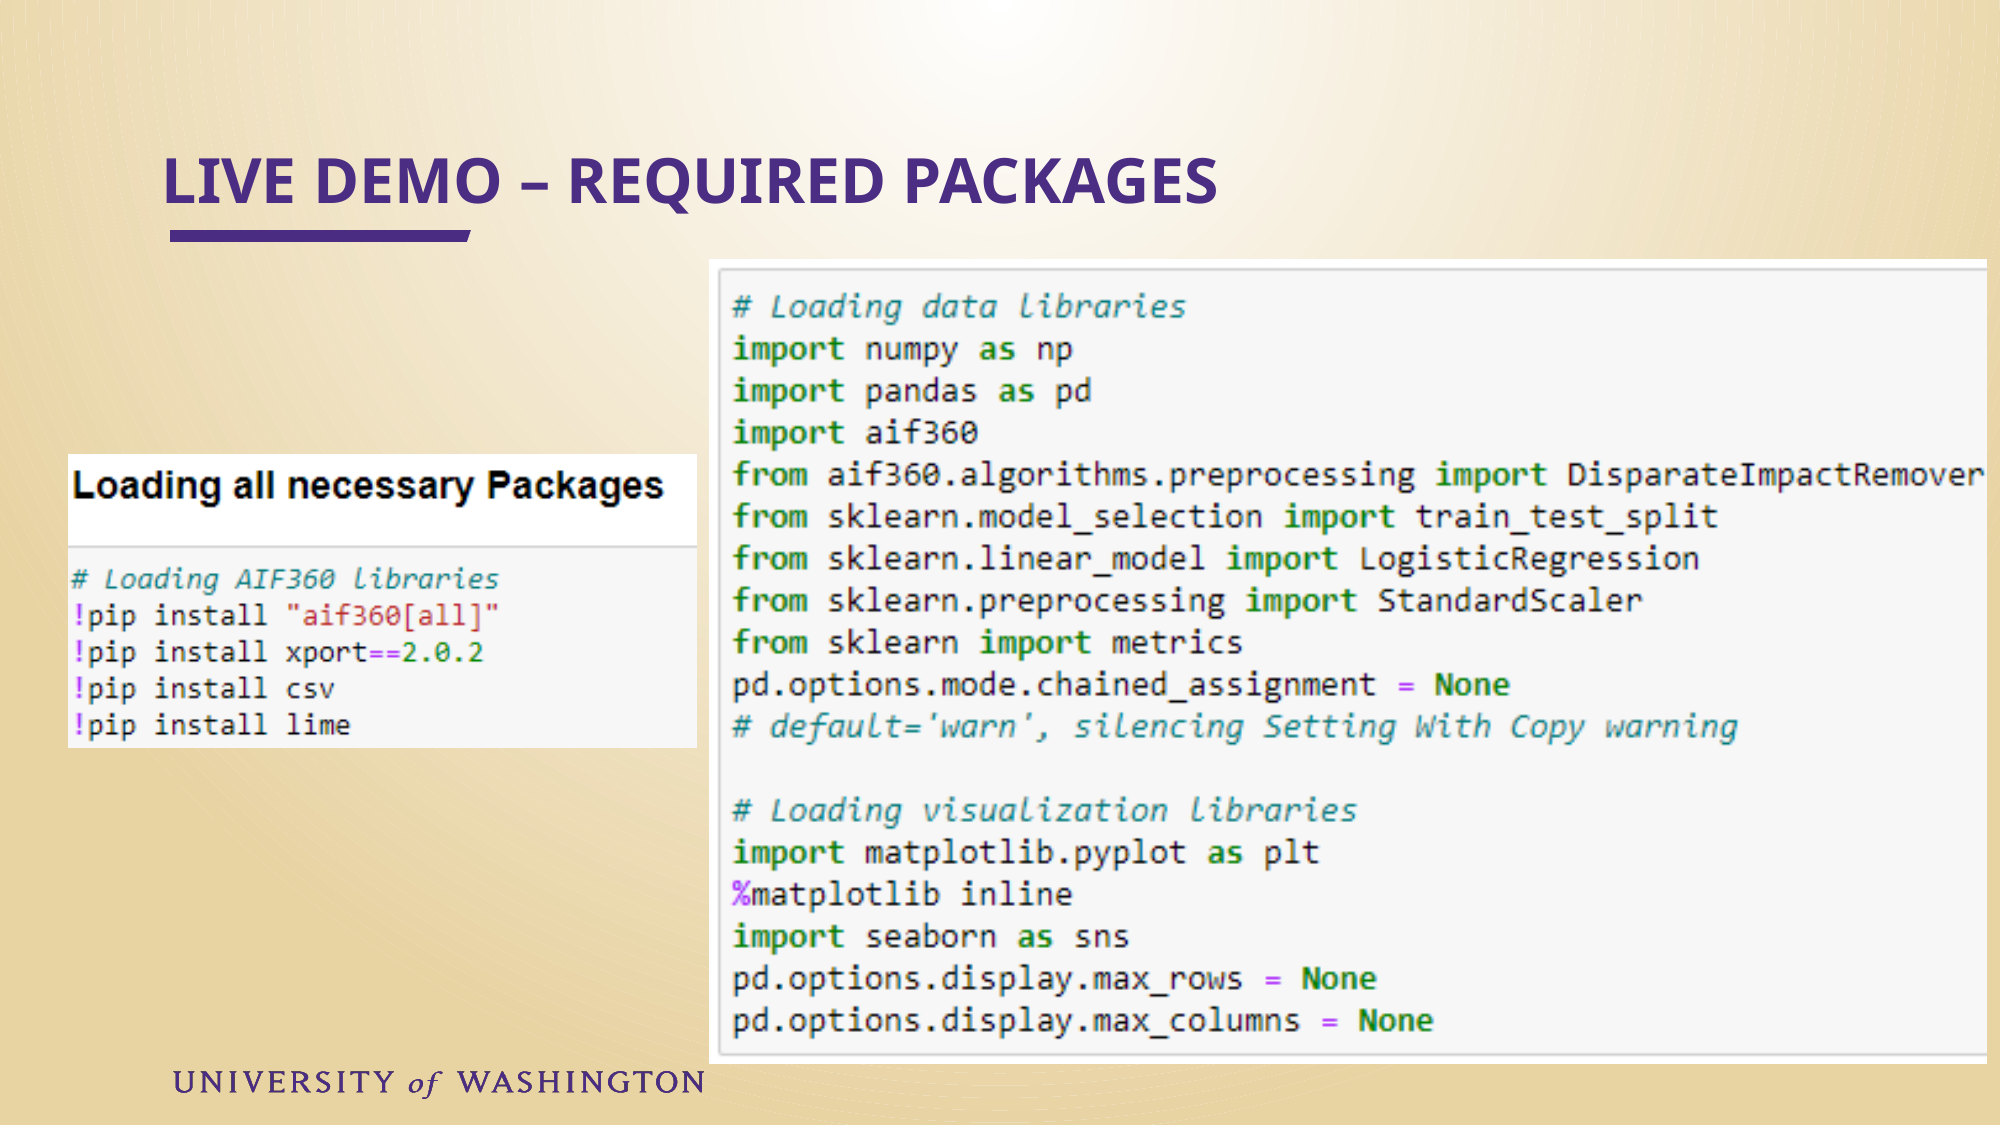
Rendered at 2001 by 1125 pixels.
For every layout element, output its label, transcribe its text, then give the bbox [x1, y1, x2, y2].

picture [708, 259, 1987, 1065]
picture [173, 1071, 704, 1099]
picture [170, 230, 471, 242]
text_box LIVE DEMO – REQUIRED PACKAGES [146, 60, 1911, 224]
picture [68, 454, 698, 749]
